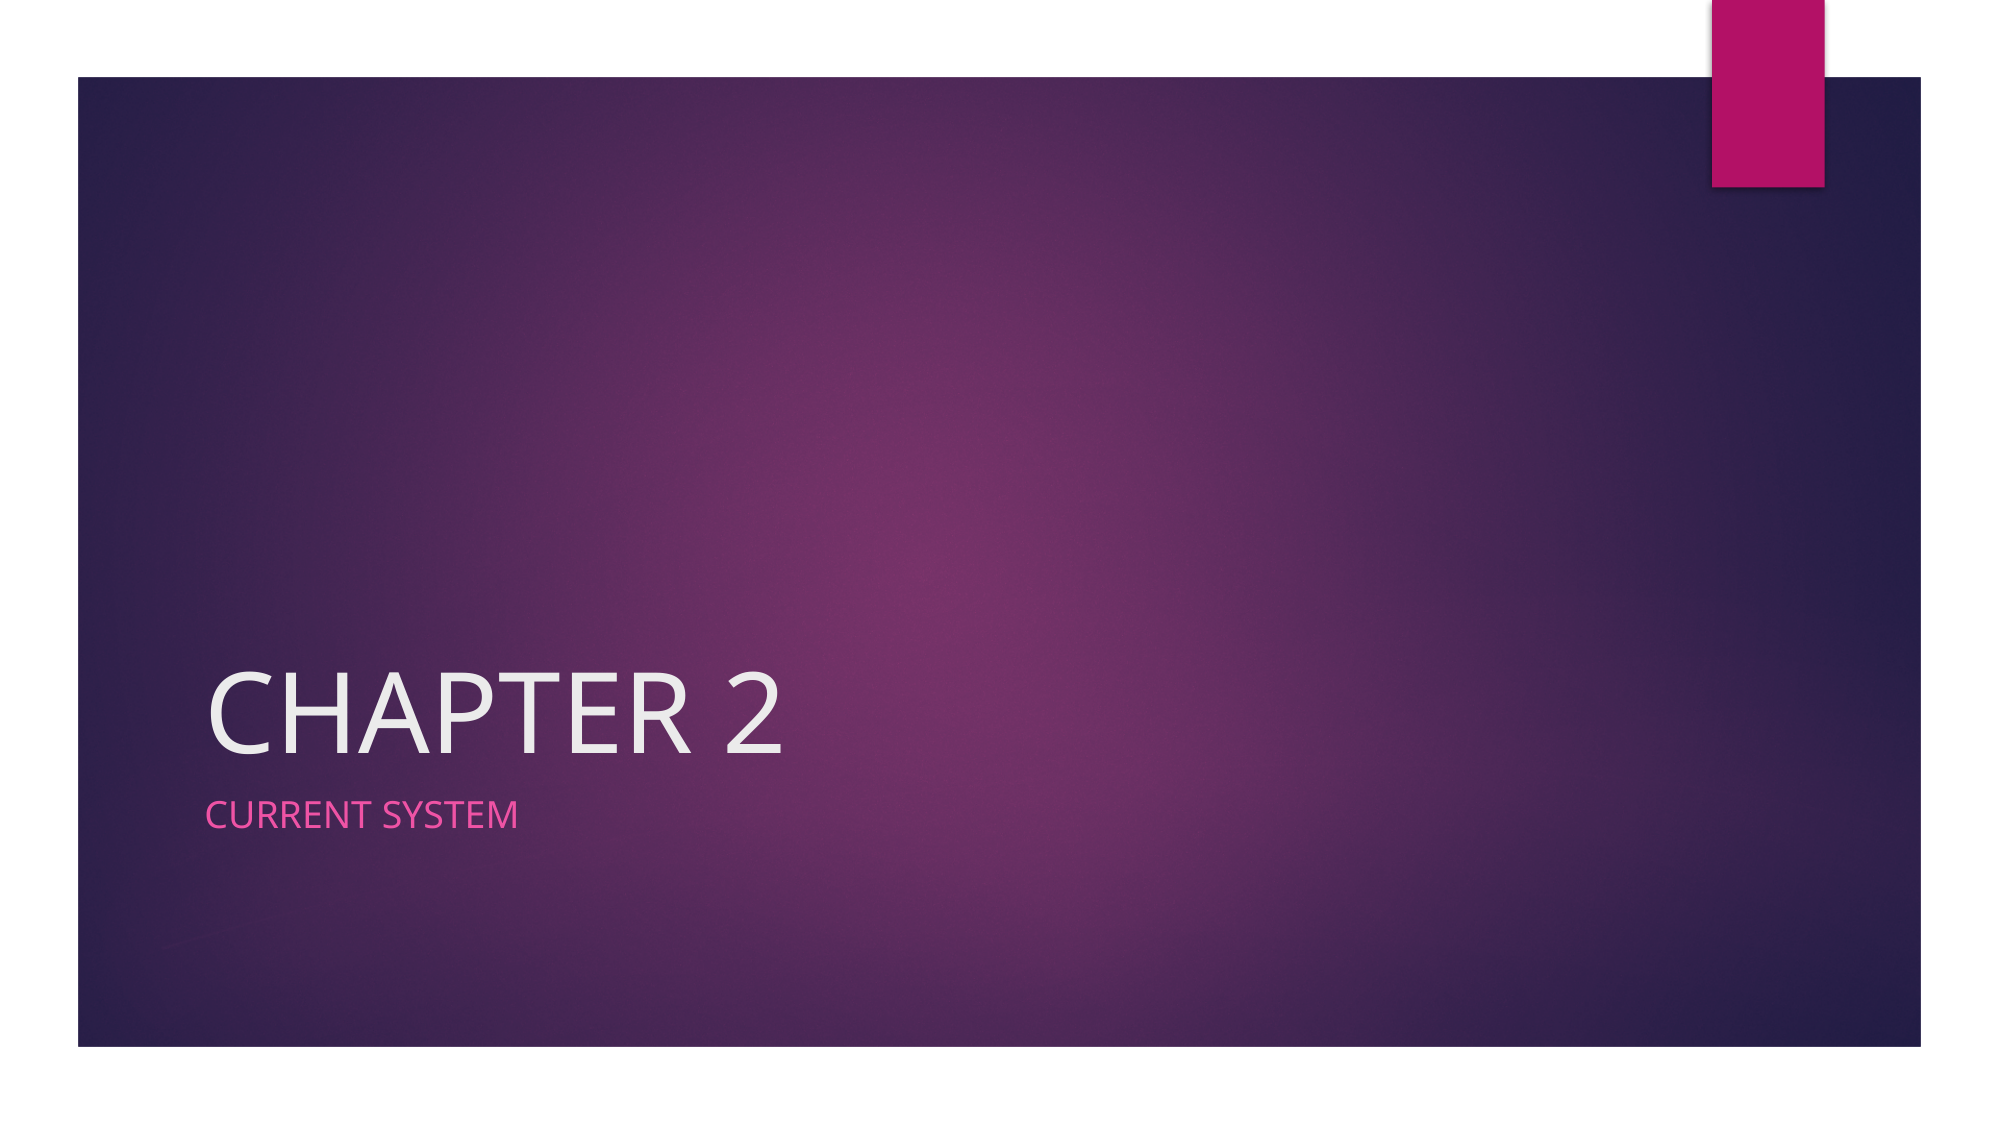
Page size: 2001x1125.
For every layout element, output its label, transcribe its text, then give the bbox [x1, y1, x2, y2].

title CHAPTER 2 [189, 344, 1638, 783]
subtitle Current system [189, 783, 1638, 925]
